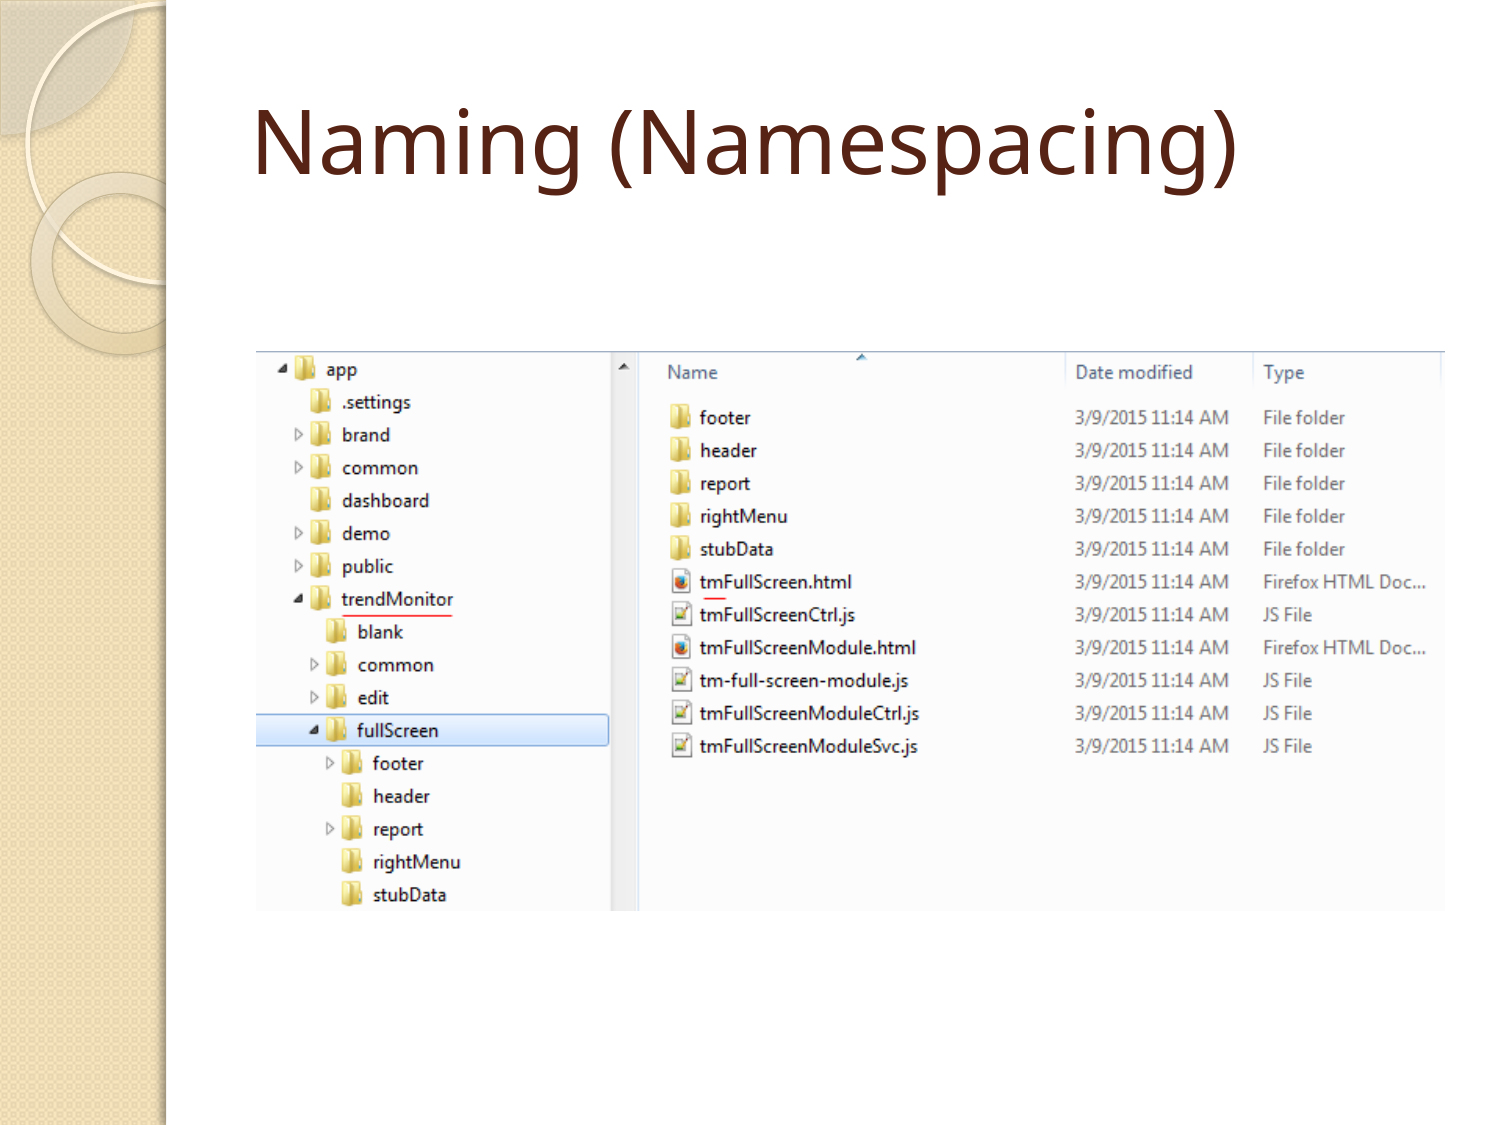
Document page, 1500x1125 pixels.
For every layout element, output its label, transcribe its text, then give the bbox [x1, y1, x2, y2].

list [256, 351, 1445, 912]
title Naming (Namespacing) [235, 45, 1466, 233]
